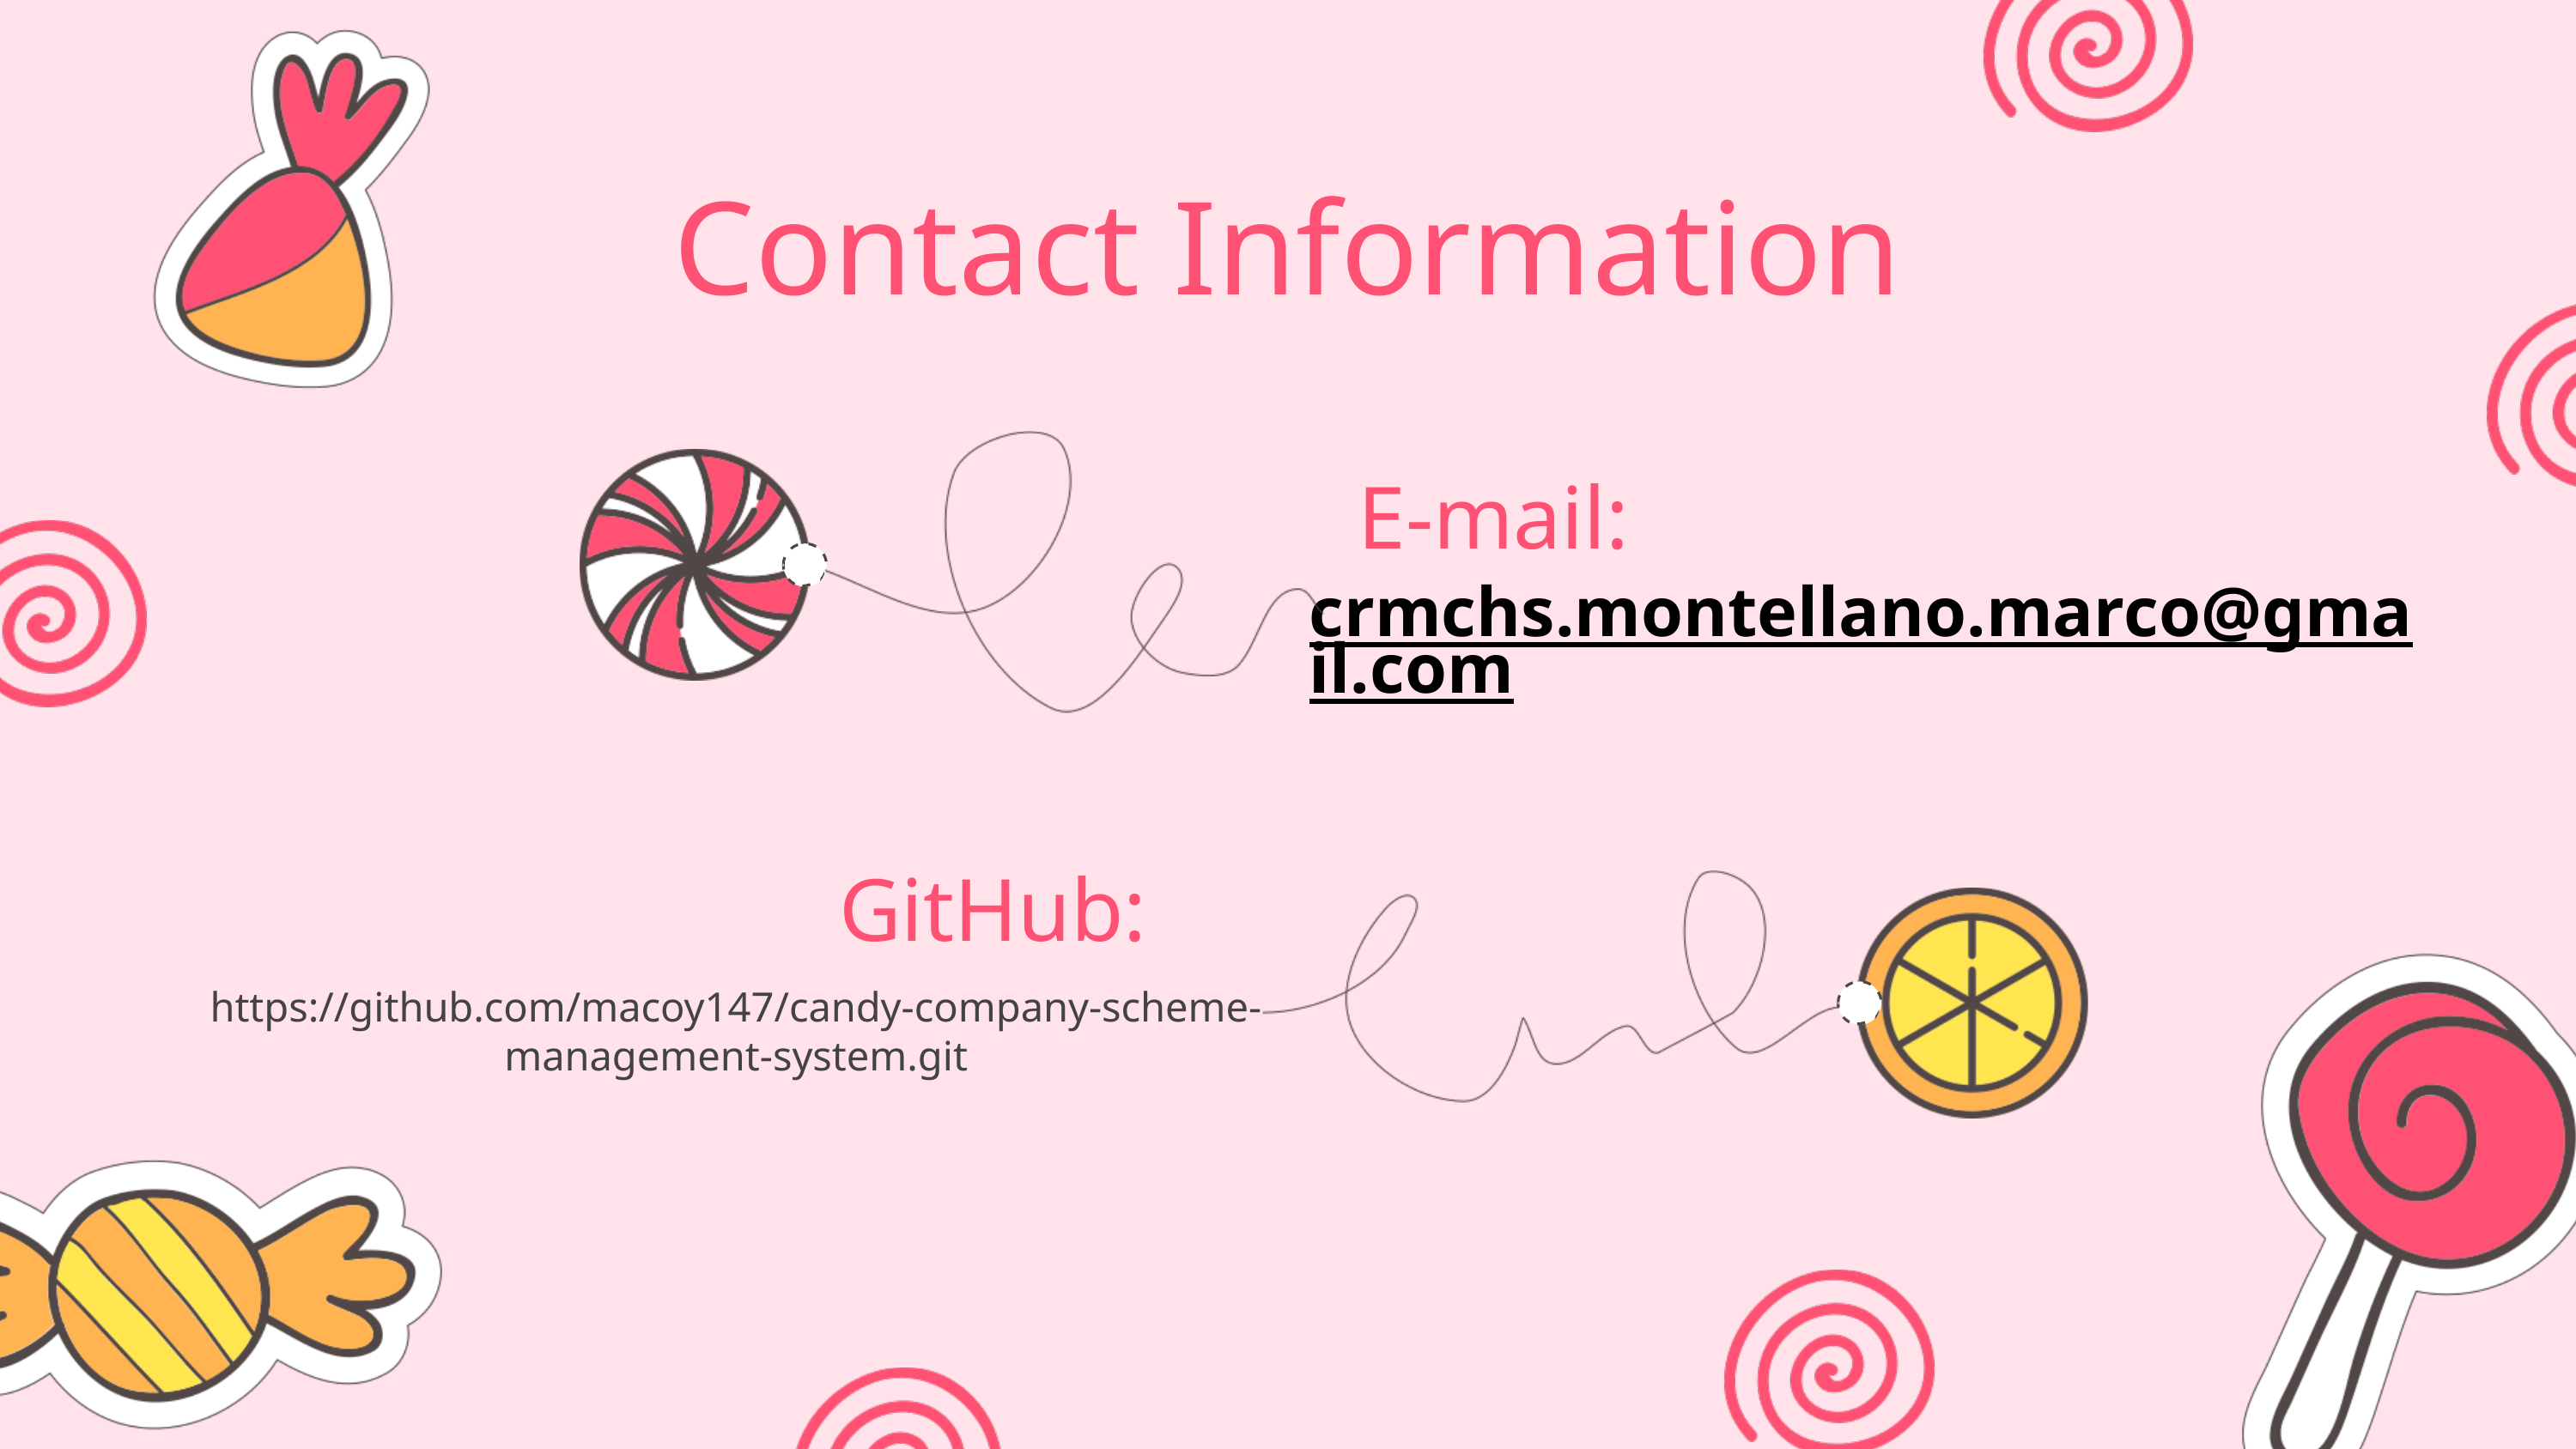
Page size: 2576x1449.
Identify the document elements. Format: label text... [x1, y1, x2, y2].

text_box [2124, 906, 2576, 1449]
text_box Contact Information [213, 166, 2362, 321]
text_box [0, 1113, 457, 1449]
text_box E-mail: [1358, 463, 1972, 567]
text_box [2467, 302, 2576, 489]
text_box [1704, 1270, 1953, 1449]
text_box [1262, 870, 2088, 1119]
text_box [824, 431, 1325, 714]
text_box [772, 1367, 1021, 1449]
text_box GitHub: [595, 855, 1147, 959]
text_box crmchs.montellano.marco@gmail.com [1309, 579, 2432, 743]
text_box https://github.com/macoy147/candy-company-scheme-management-system.git [162, 981, 1258, 1079]
text_box [580, 449, 811, 681]
text_box [1964, 0, 2212, 132]
text_box [0, 520, 166, 707]
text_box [781, 542, 829, 589]
text_box [131, 0, 481, 422]
